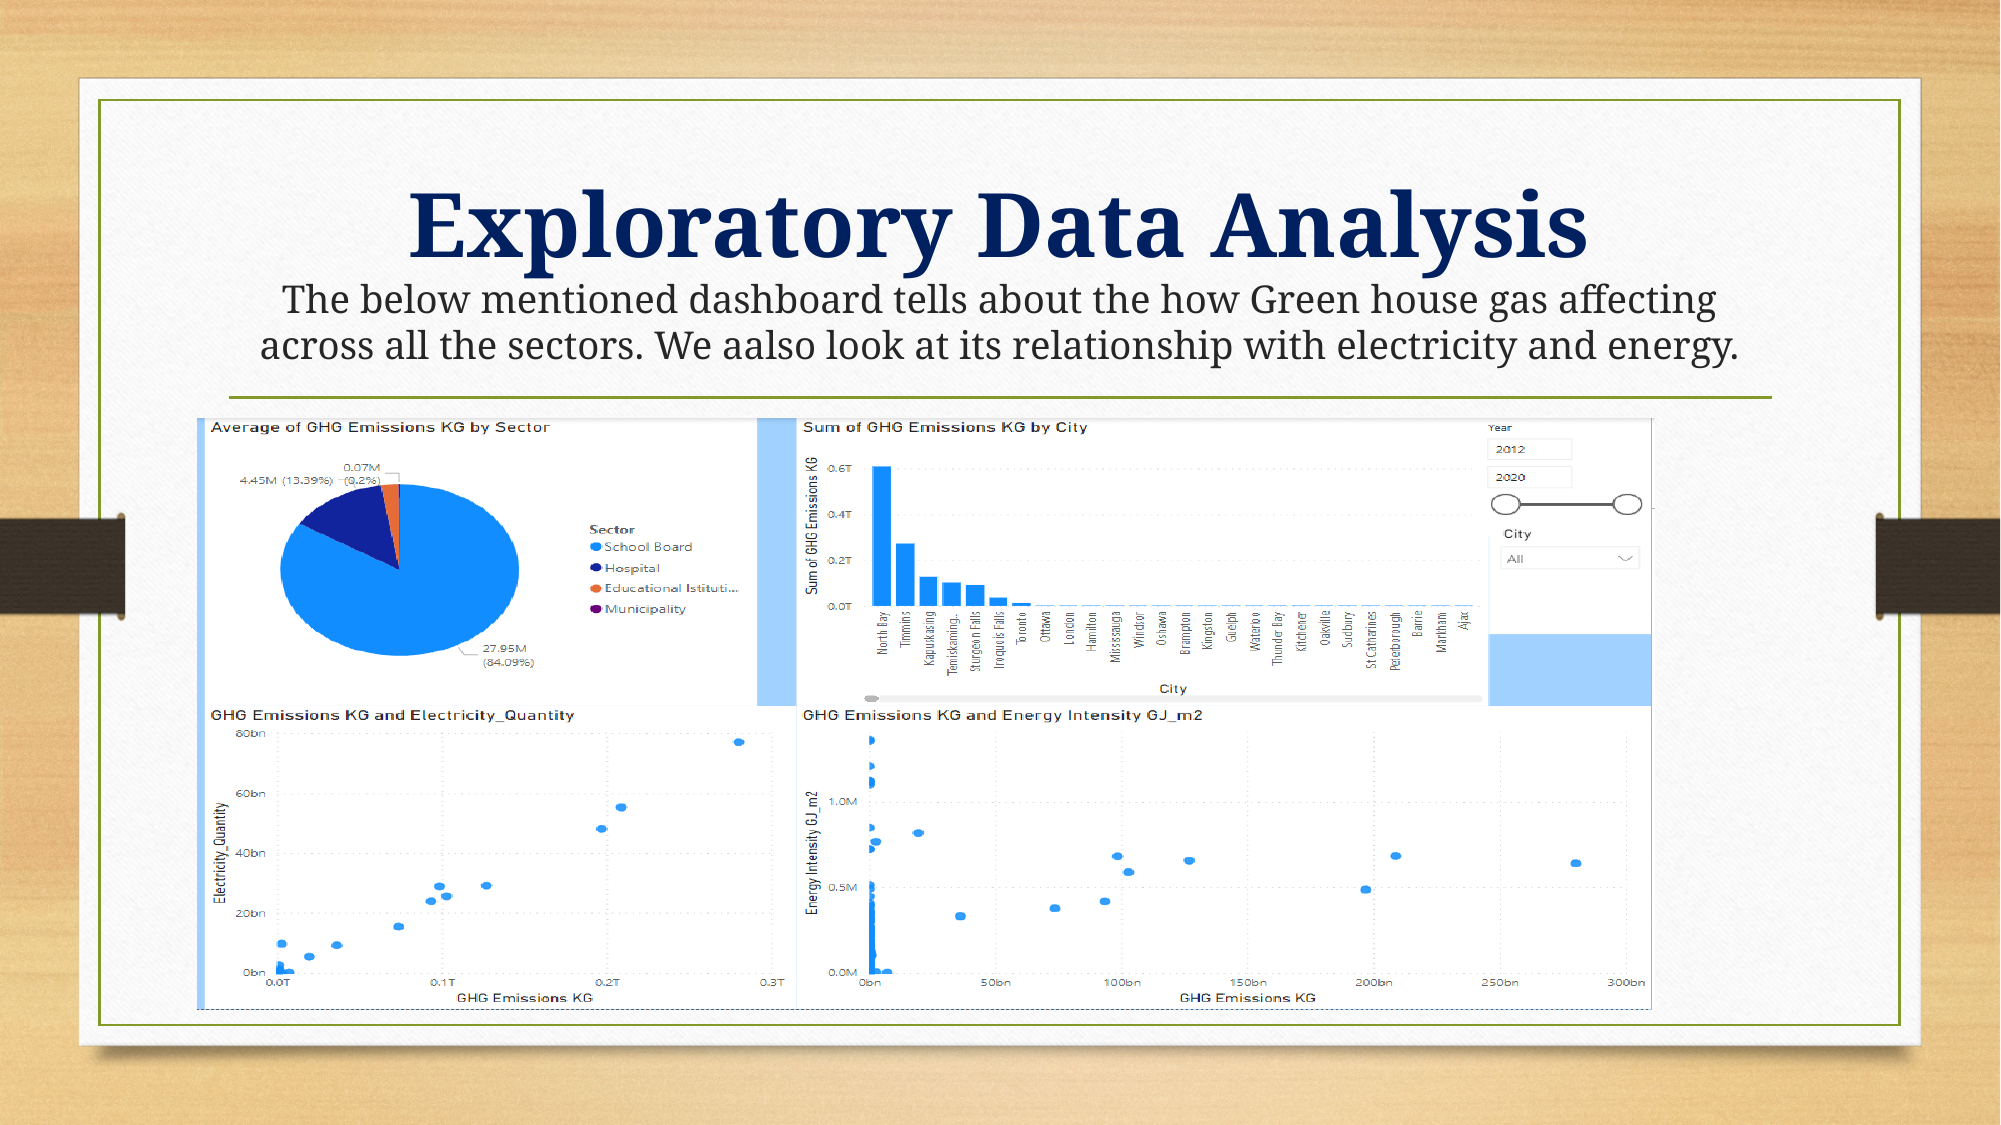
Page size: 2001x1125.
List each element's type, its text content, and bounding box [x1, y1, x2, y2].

title Exploratory Data Analysis The below mentioned dashboard tells about the how Green house gas affecting across all the sectors. We aalso look at its relationship with electricity and energy. [212, 161, 1788, 375]
picture [0, 0, 2001, 1125]
